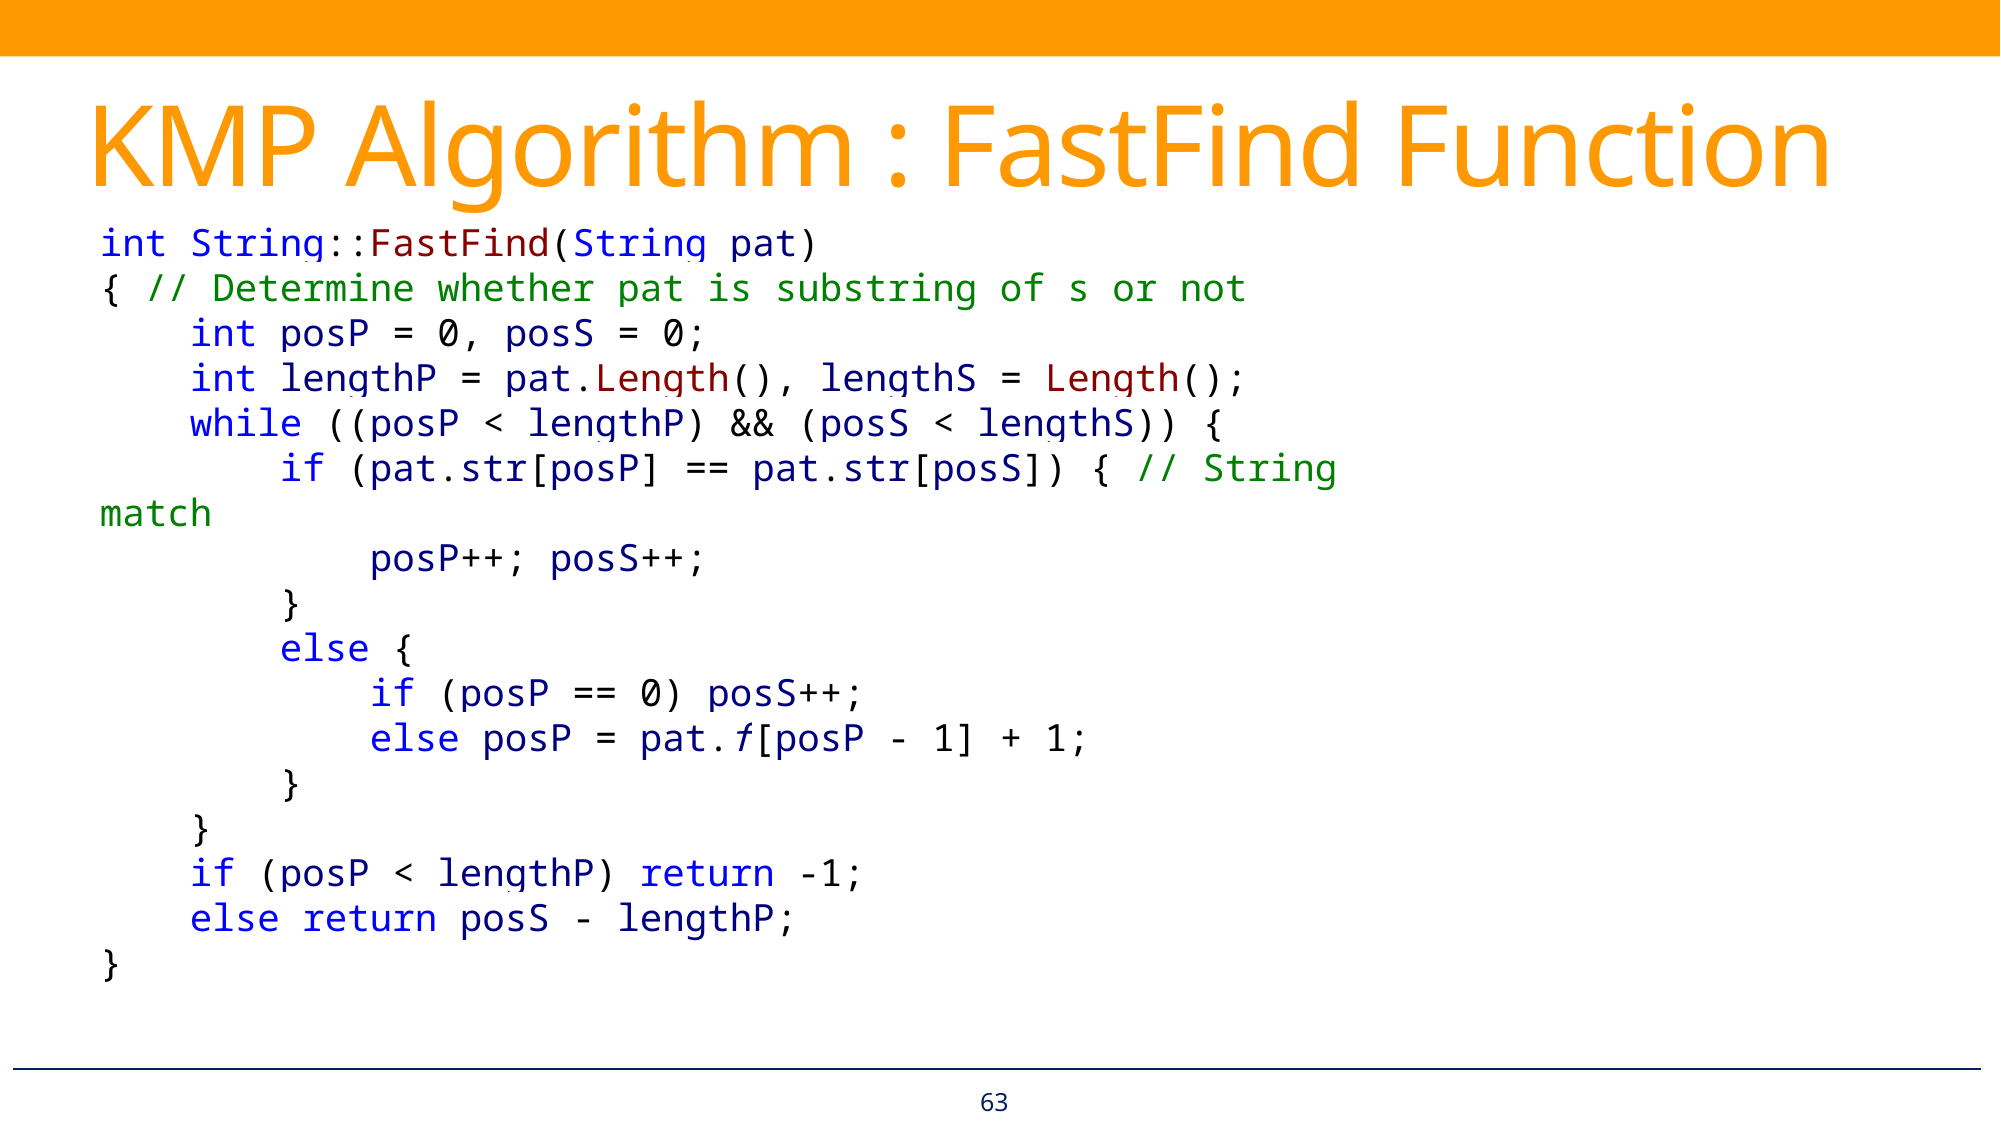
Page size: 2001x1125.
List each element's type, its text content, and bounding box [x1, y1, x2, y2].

text_box int String::FastFind(String pat) { // Determine whether pat is substring of s or not int posP = 0, posS = 0; int lengthP = pat.Length(), lengthS = Length(); while ((posP < lengthP) && (posS < lengthS)) { if (pat.str[posP] == pat.str[posS]) { // String match posP++; posS++; } else { if (posP == 0) posS++; else posP = pat.f[posP - 1] + 1; } } if (posP < lengthP) return -1; else return posS - lengthP; } [85, 211, 1373, 992]
slide_number 63 [911, 1078, 1078, 1125]
title KMP Algorithm : FastFind Function [85, 89, 1915, 212]
